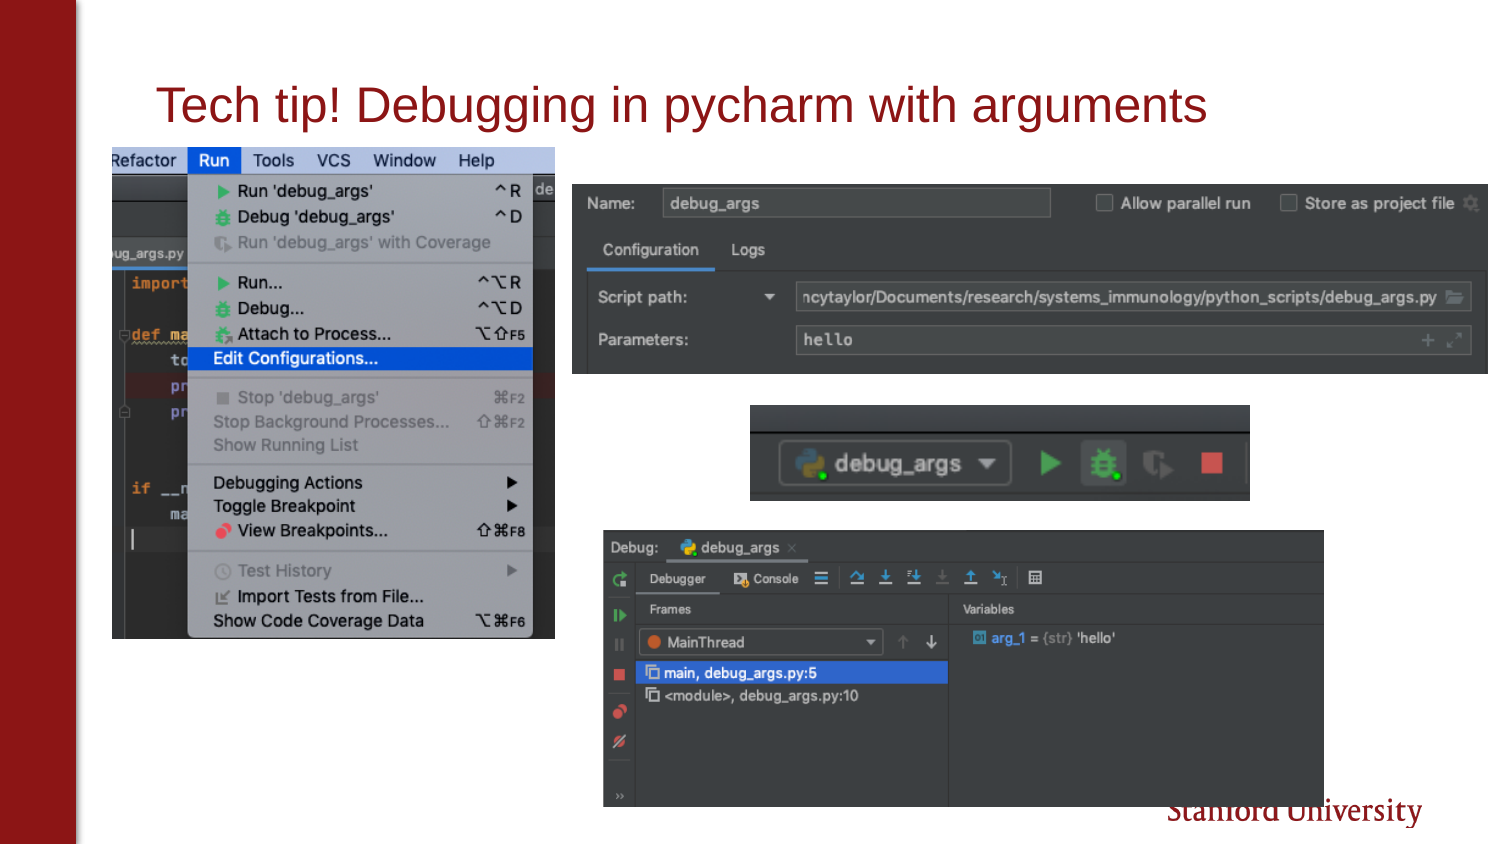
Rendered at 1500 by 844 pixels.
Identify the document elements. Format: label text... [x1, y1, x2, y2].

picture [749, 404, 1251, 502]
title Tech tip! Debugging in pycharm with arguments [155, 58, 1420, 140]
picture [571, 184, 1488, 375]
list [112, 146, 555, 639]
picture [603, 529, 1324, 807]
